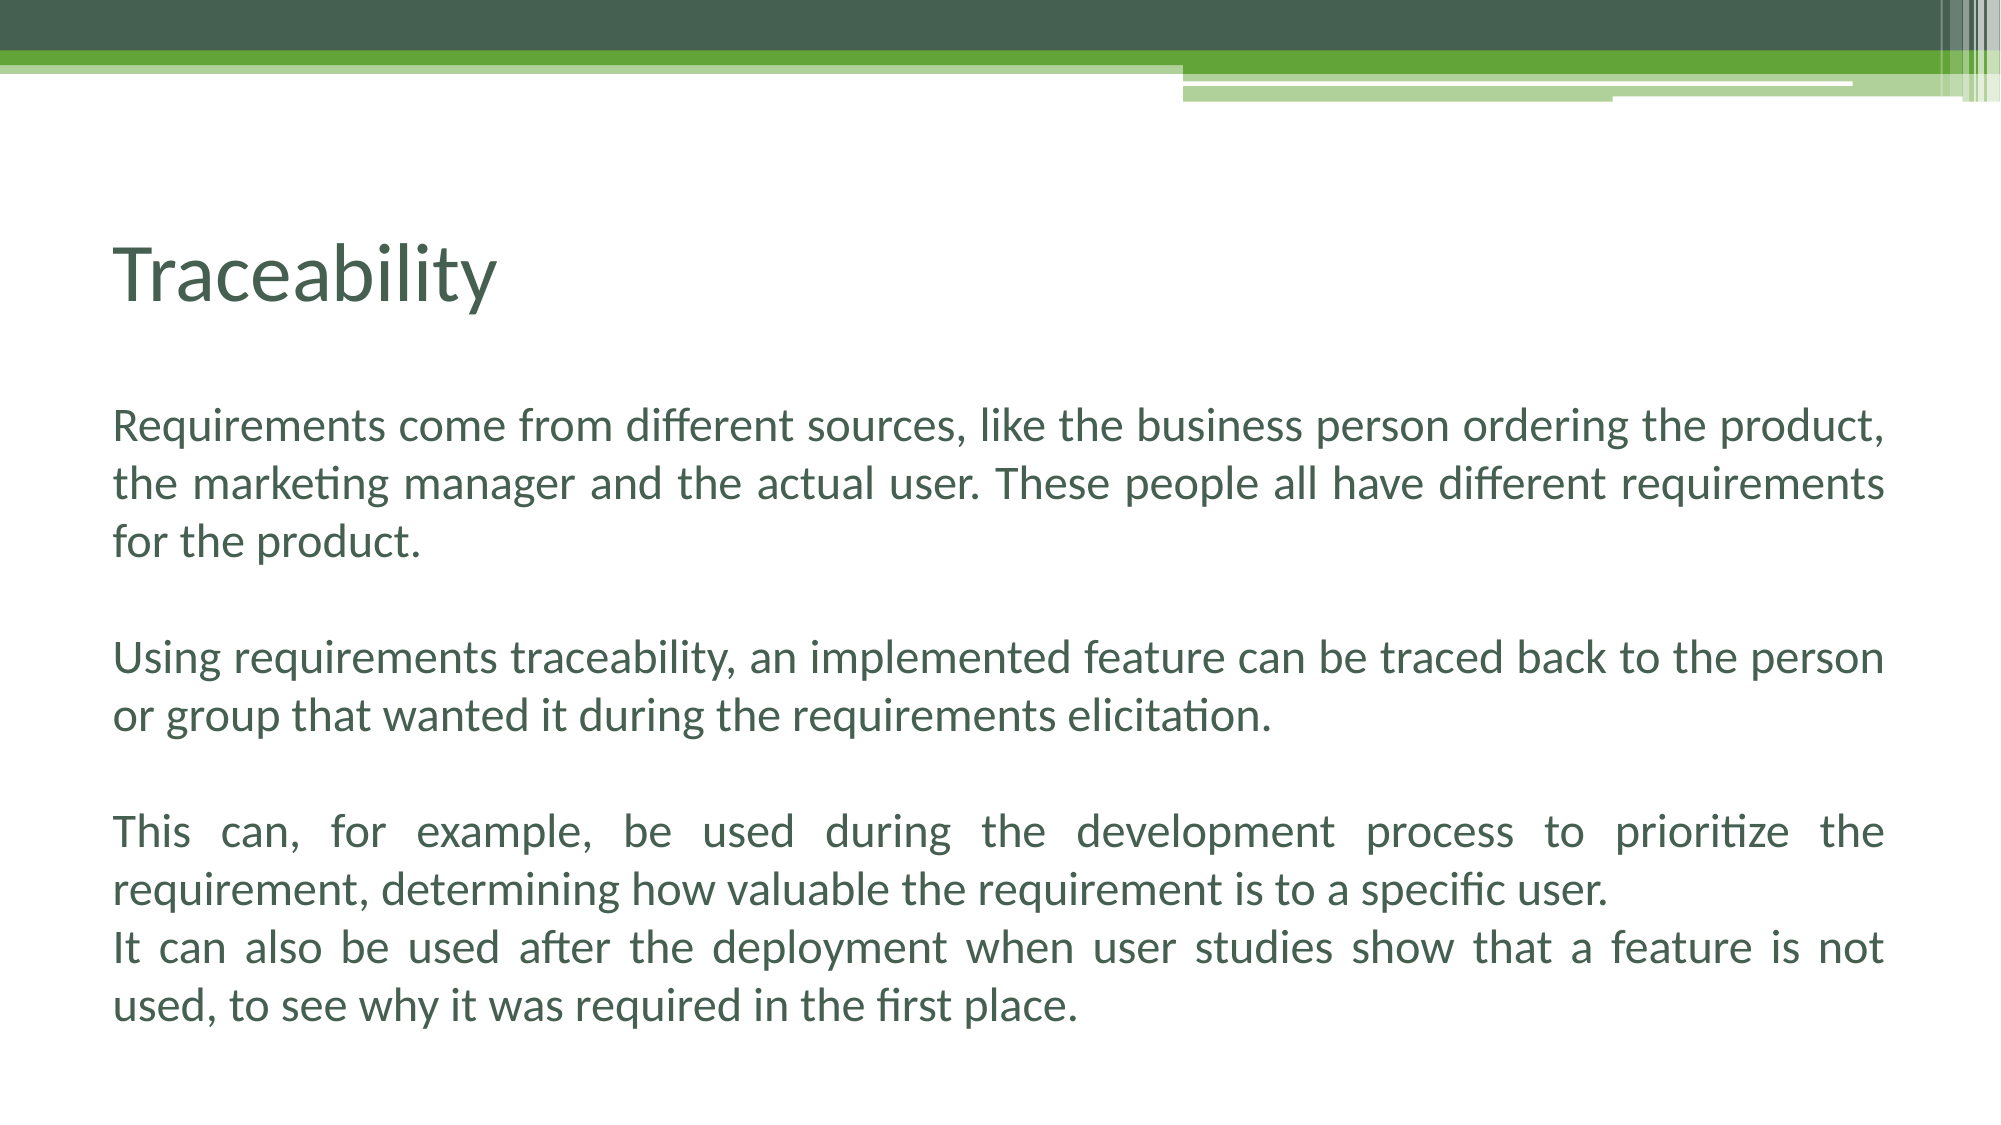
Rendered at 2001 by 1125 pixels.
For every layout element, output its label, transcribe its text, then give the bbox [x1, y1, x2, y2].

title Traceability [112, 217, 1888, 322]
list Requirements come from different sources, like the business person ordering the product, the marketing manager and the actual user. These people all have different requirements for the product. Using requirements traceability, an implemented feature can be traced back to the person or group that wanted it during the requirements elicitation. This can, for example, be used during the development process to prioritize the requirement, determining how valuable the requirement is to a specific user. It can also be used after the deployment when user studies show that a feature is not used, to see why it was required in the first place. [112, 393, 1888, 1034]
